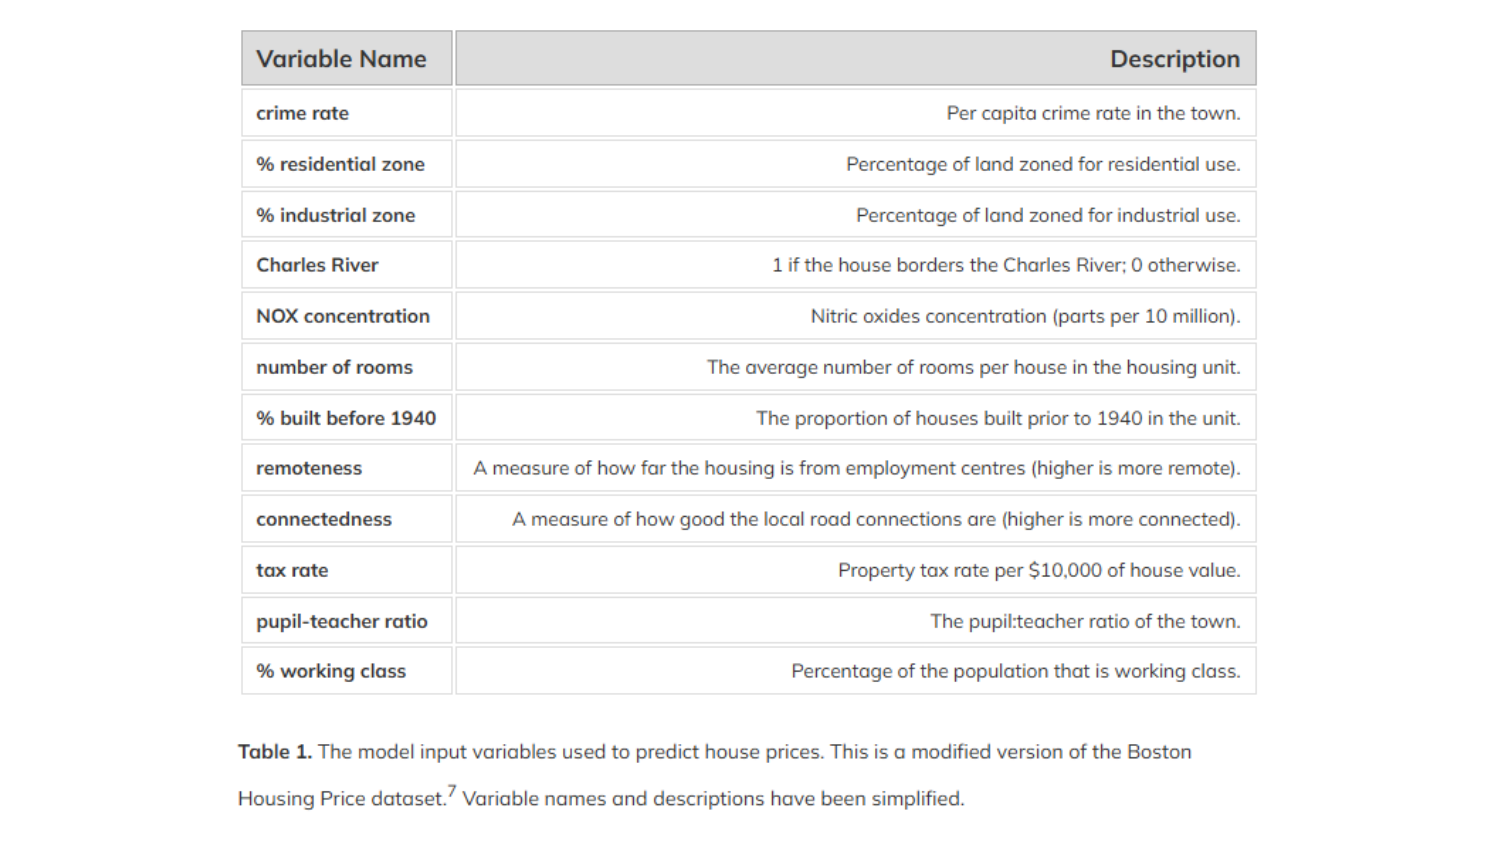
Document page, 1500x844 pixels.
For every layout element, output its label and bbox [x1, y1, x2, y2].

picture [233, 29, 1267, 824]
